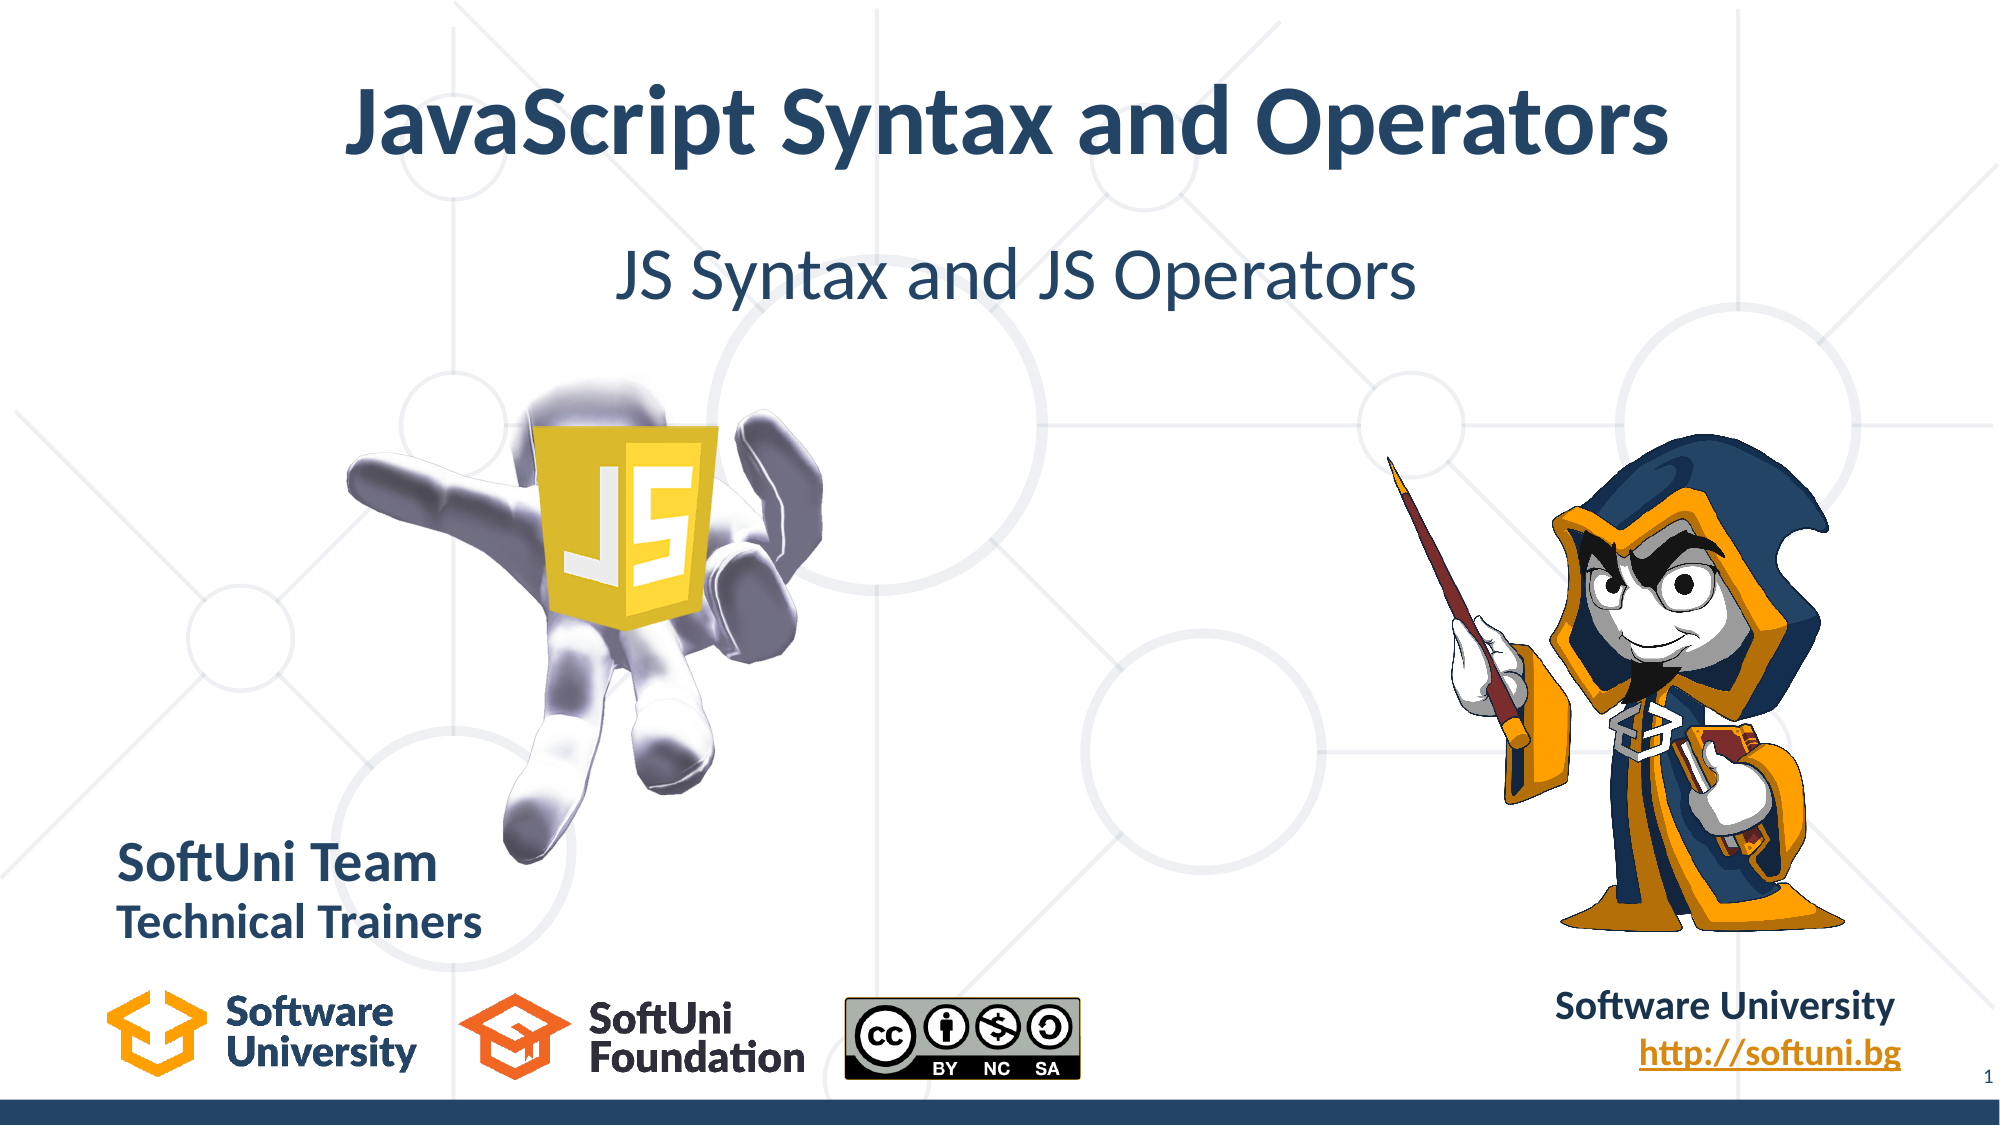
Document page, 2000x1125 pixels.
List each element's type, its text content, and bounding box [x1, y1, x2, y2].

picture [458, 993, 804, 1080]
list Technical Trainers [110, 880, 595, 954]
list Software University [1417, 970, 1902, 1034]
picture [107, 990, 211, 1077]
list SoftUni Team [111, 814, 596, 898]
picture [1369, 389, 1890, 953]
picture [336, 370, 830, 869]
title JavaScript Syntax and Operators [109, 41, 1908, 187]
picture [845, 997, 1081, 1079]
list http://softuni.bg [1423, 1020, 1908, 1079]
picture [221, 990, 417, 1077]
slide_number 1 [1929, 1049, 2000, 1100]
subtitle JS Syntax and JS Operators [109, 213, 1908, 359]
